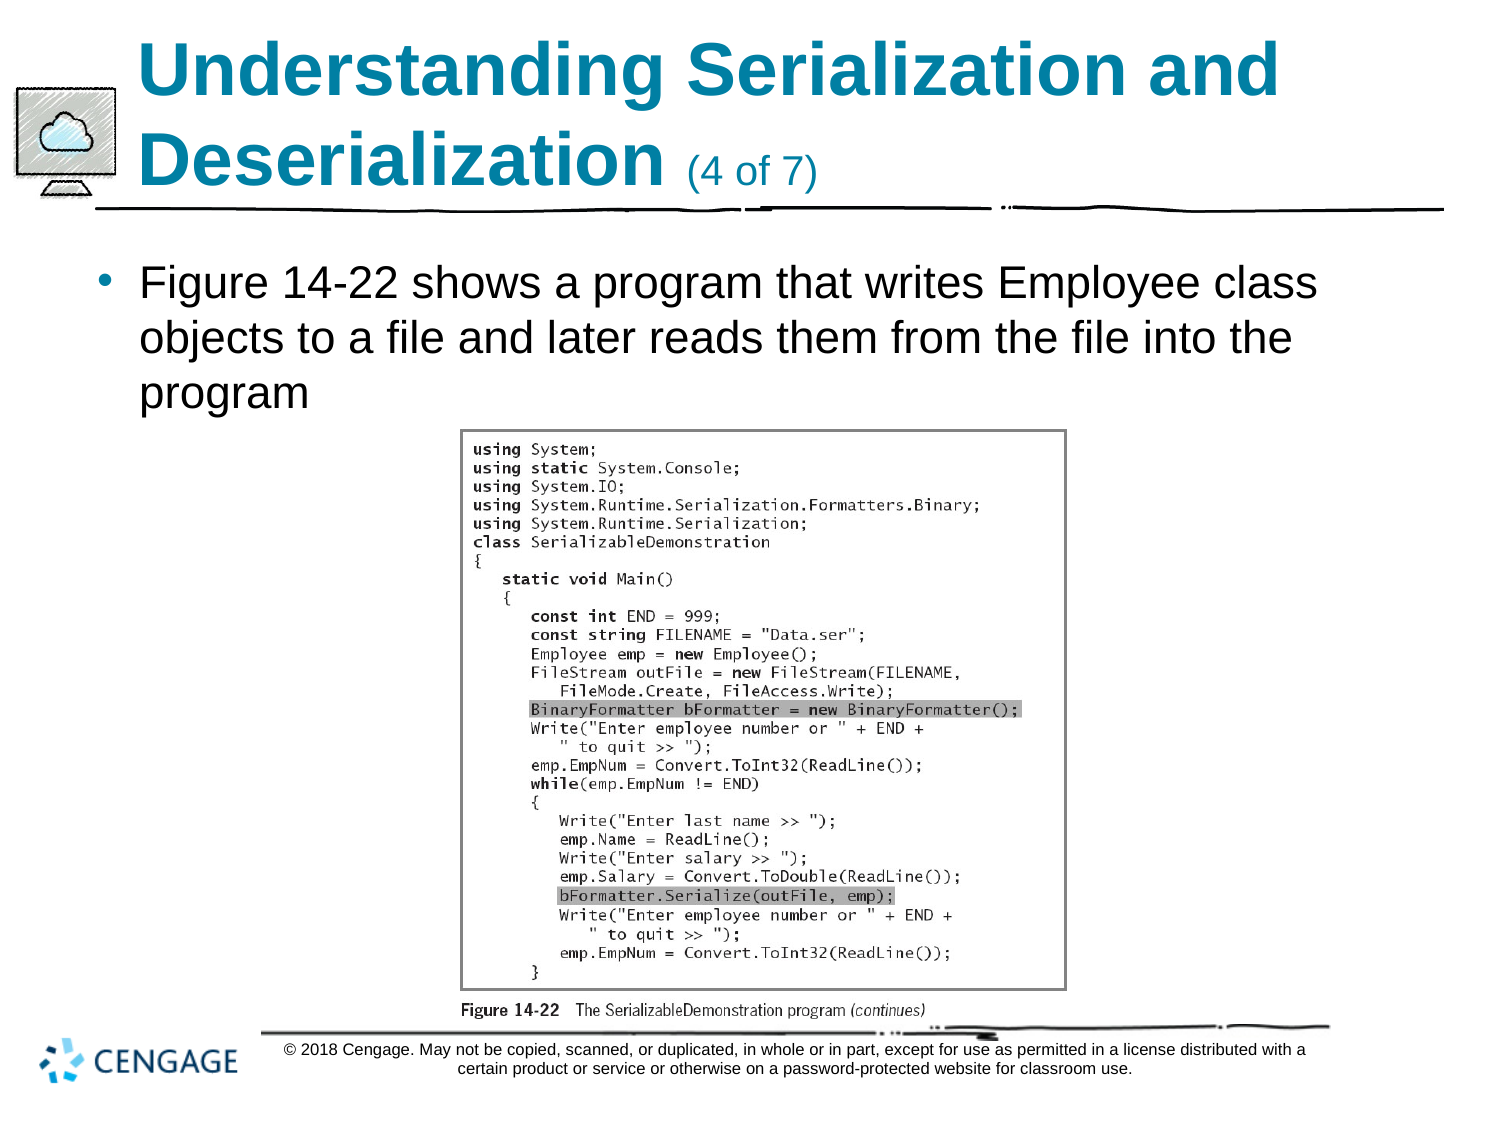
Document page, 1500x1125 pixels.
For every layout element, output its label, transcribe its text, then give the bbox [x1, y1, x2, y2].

picture [261, 1024, 1331, 1040]
title Understanding Serialization and Deserialization (4 of 7) [137, 18, 1430, 200]
picture [13, 86, 117, 201]
list © 2018 Cengage. May not be copied, scanned, or duplicated, in whole or in part, except for use as permitted in a license distributed with a certain product or service or otherwise on a password-protected website for classroom use. [261, 1040, 1331, 1089]
picture [19, 1024, 250, 1096]
picture [95, 205, 1444, 213]
picture [459, 429, 1067, 1019]
list Figure 14-22 shows a program that writes Employee class objects to a file and later reads them from the file into the program [97, 252, 1430, 419]
